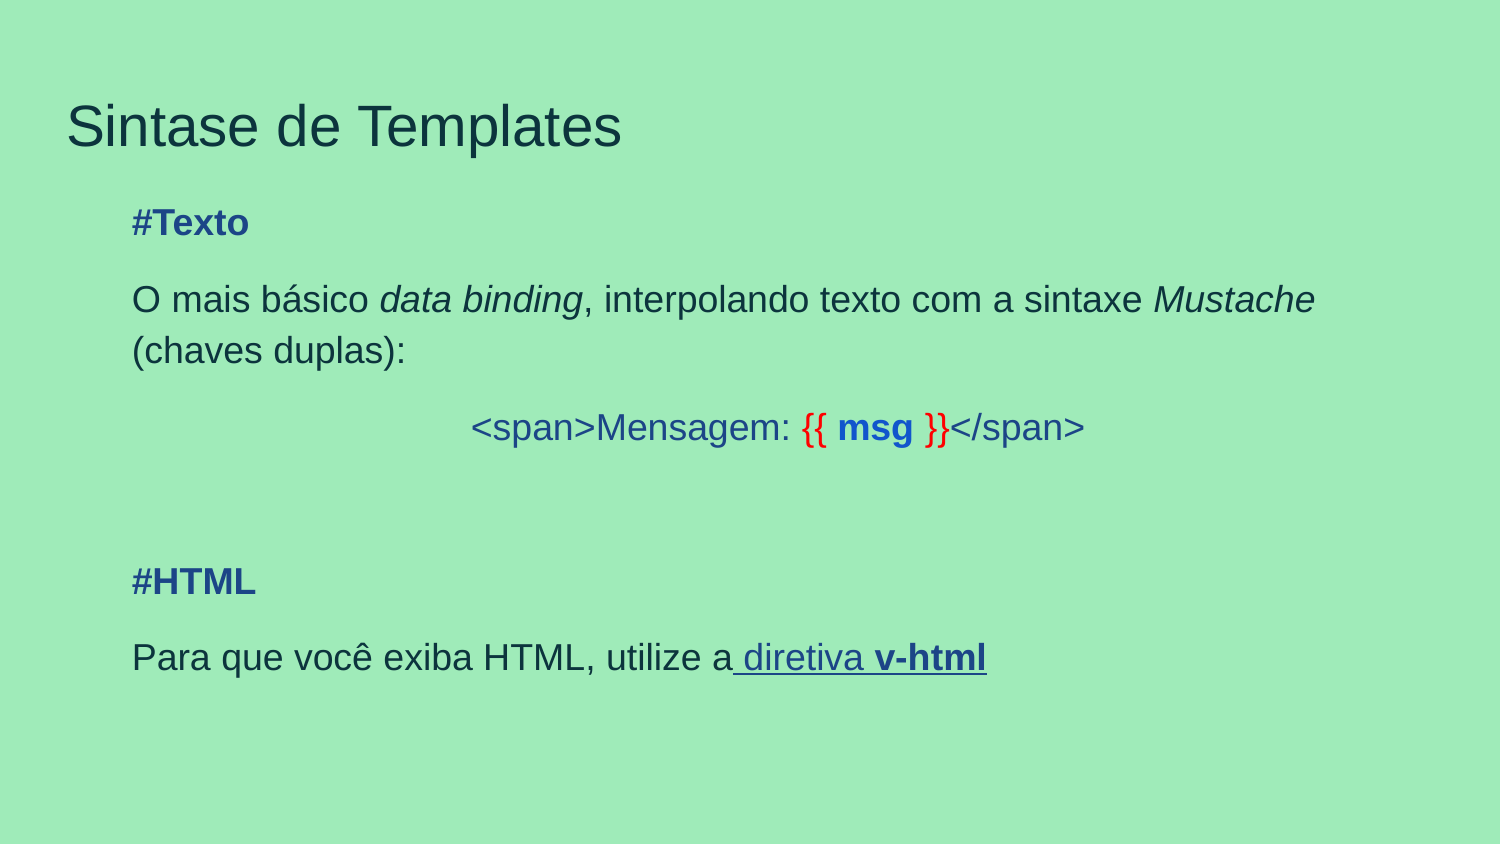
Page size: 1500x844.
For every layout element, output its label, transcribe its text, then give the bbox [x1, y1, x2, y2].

title Sintase de Templates [51, 72, 1449, 167]
list #Texto O mais básico data binding, interpolando texto com a sintaxe Mustache (chaves duplas): <span>Mensagem: {{ msg }}</span> #HTML Para que você exiba HTML, utilize a diretiva v-html [41, 176, 1459, 788]
